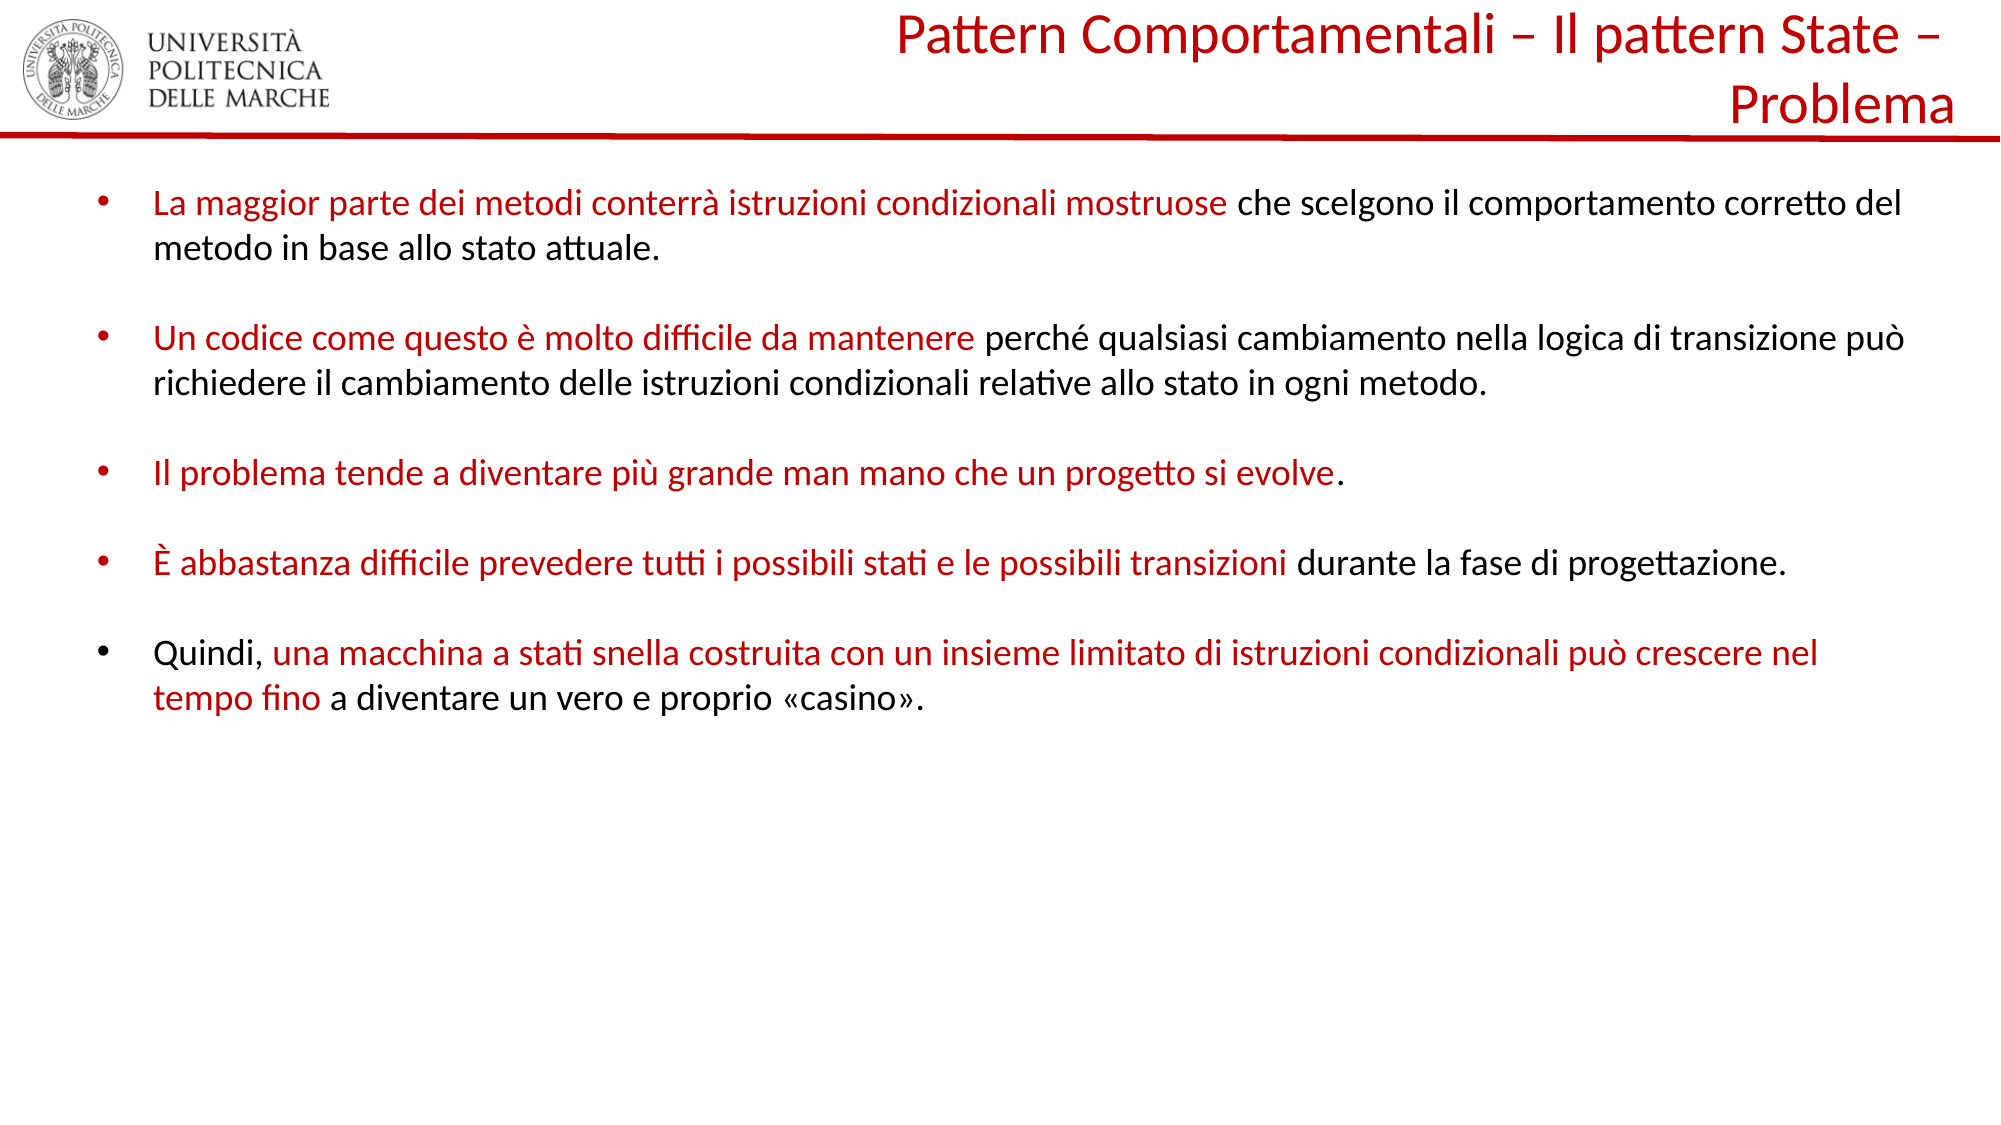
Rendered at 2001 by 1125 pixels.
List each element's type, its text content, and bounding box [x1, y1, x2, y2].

text_box Pattern Comportamentali – Il pattern State – Problema [881, 139, 1972, 143]
text_box Pattern Comportamentali – Il pattern State – Problema [881, 0, 1972, 135]
text_box La maggior parte dei metodi conterrà istruzioni condizionali mostruose che scelgono il comportamento corretto del metodo in base allo stato attuale. Un codice come questo è molto difficile da mantenere perché qualsiasi cambiamento nella logica di transizione può richiedere il cambiamento delle istruzioni condizionali relative allo stato in ogni metodo. Il problema tende a diventare più grande man mano che un progetto si evolve. È abbastanza difficile prevedere tutti i possibili stati e le possibili transizioni durante la fase di progettazione. Quindi, una macchina a stati snella costruita con un insieme limitato di istruzioni condizionali può crescere nel tempo fino a diventare un vero e proprio «casino». [82, 170, 1932, 726]
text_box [0, 135, 2000, 139]
picture [23, 17, 329, 122]
